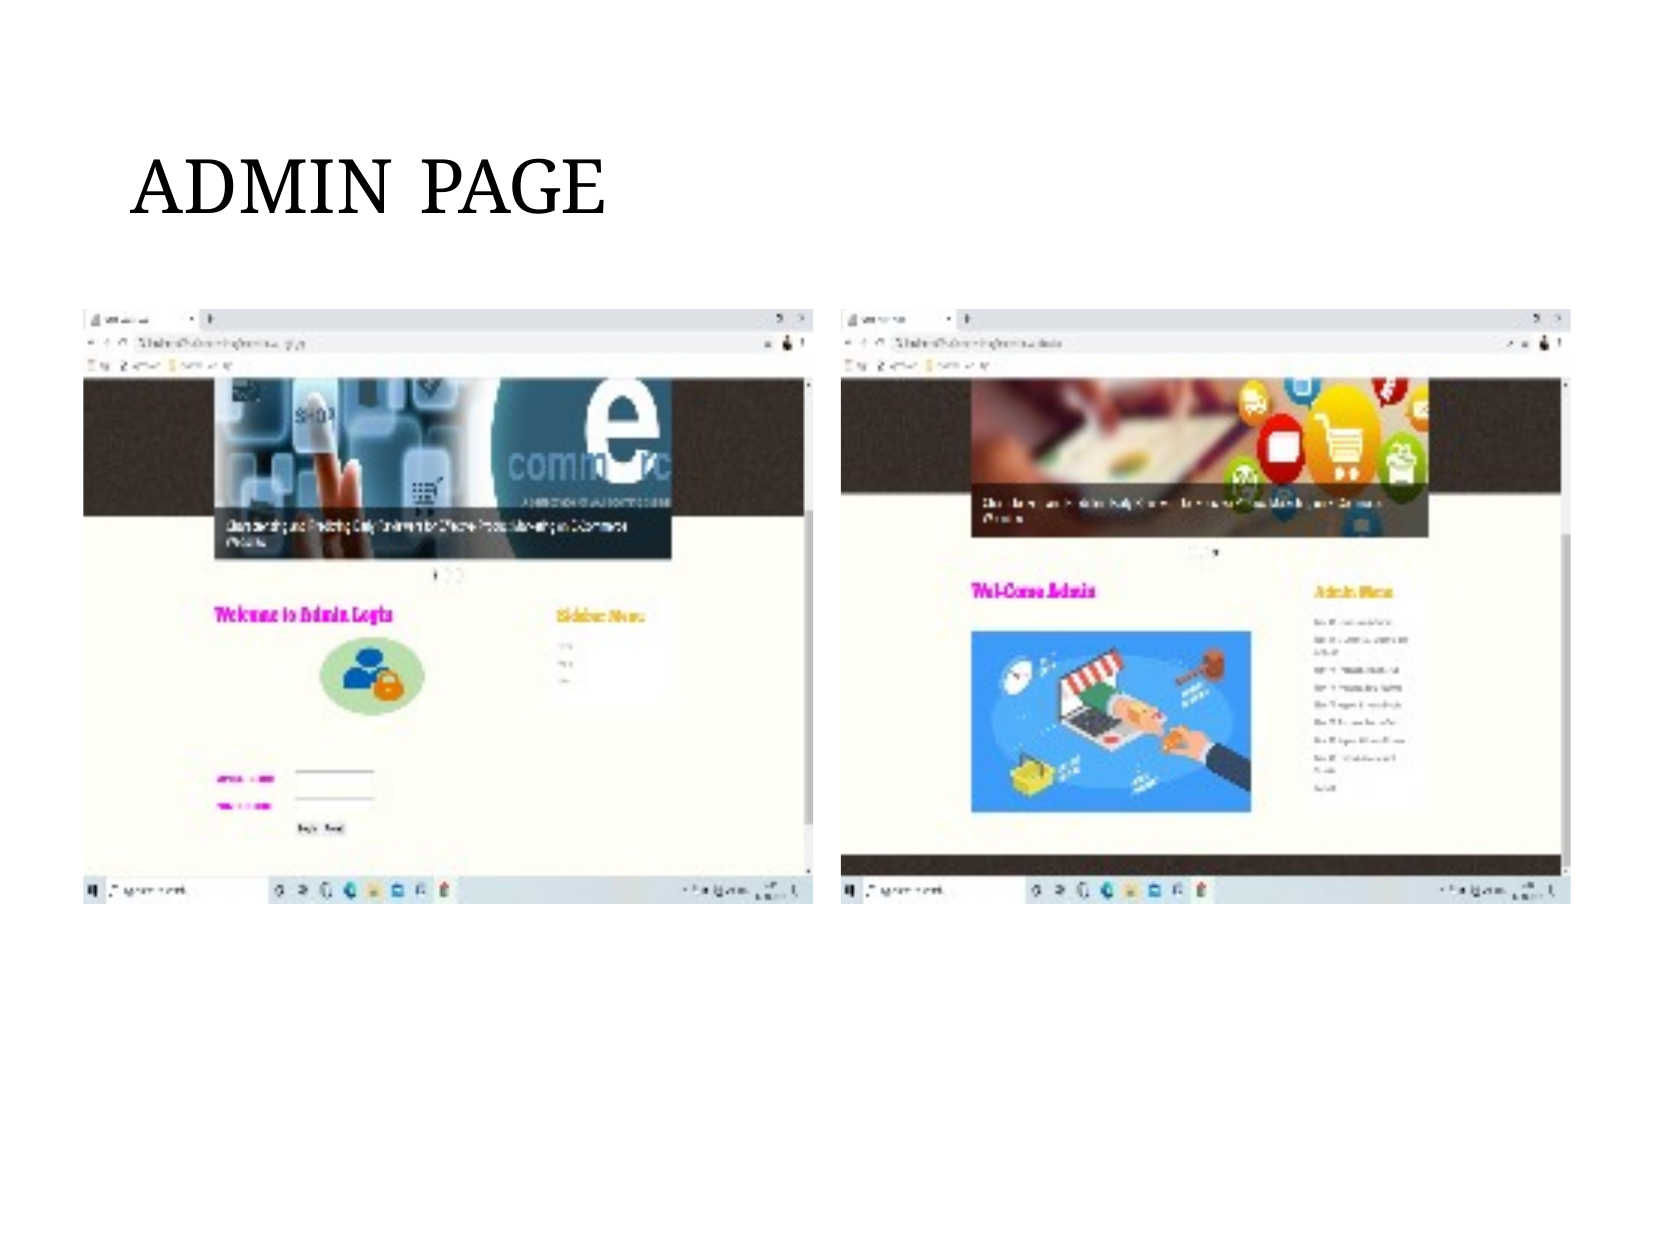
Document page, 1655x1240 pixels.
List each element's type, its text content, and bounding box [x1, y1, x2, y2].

text_box [840, 309, 1571, 904]
text_box [83, 309, 814, 904]
title ADMIN PAGE [128, 135, 615, 309]
